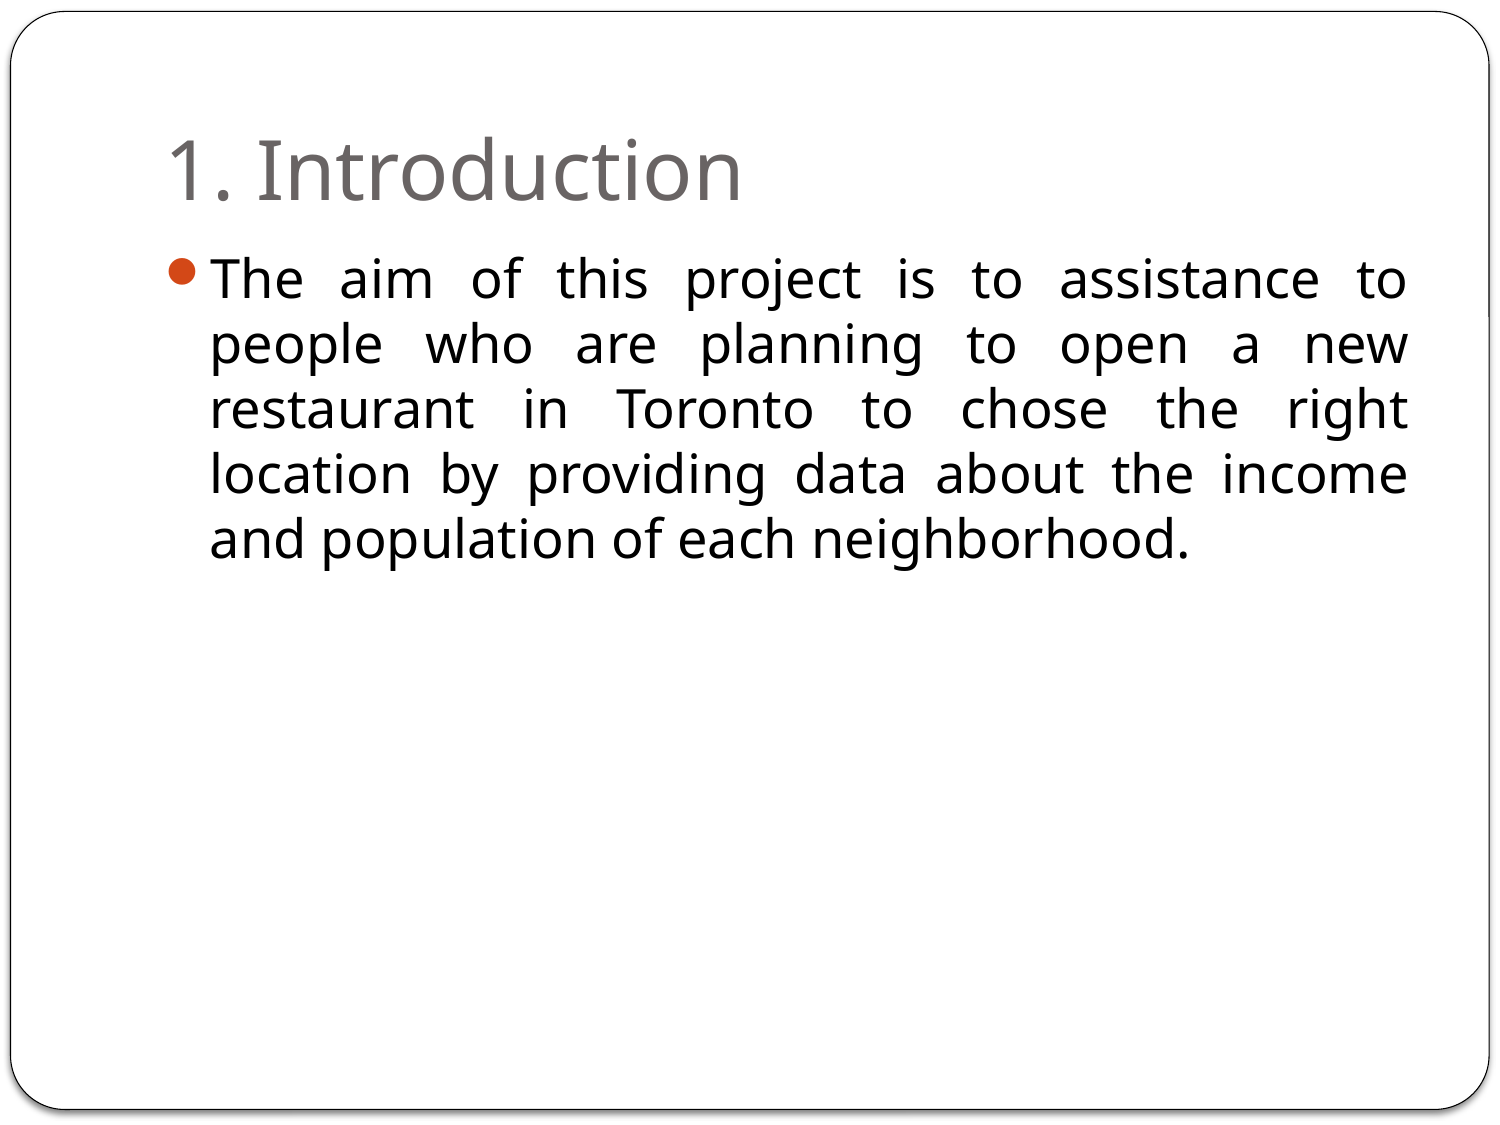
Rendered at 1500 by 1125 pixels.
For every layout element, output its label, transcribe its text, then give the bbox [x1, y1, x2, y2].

title 1. Introduction [150, 45, 1425, 233]
list The aim of this project is to assistance to people who are planning to open a new restaurant in Toronto to chose the right location by providing data about the income and population of each neighborhood. [150, 237, 1425, 988]
